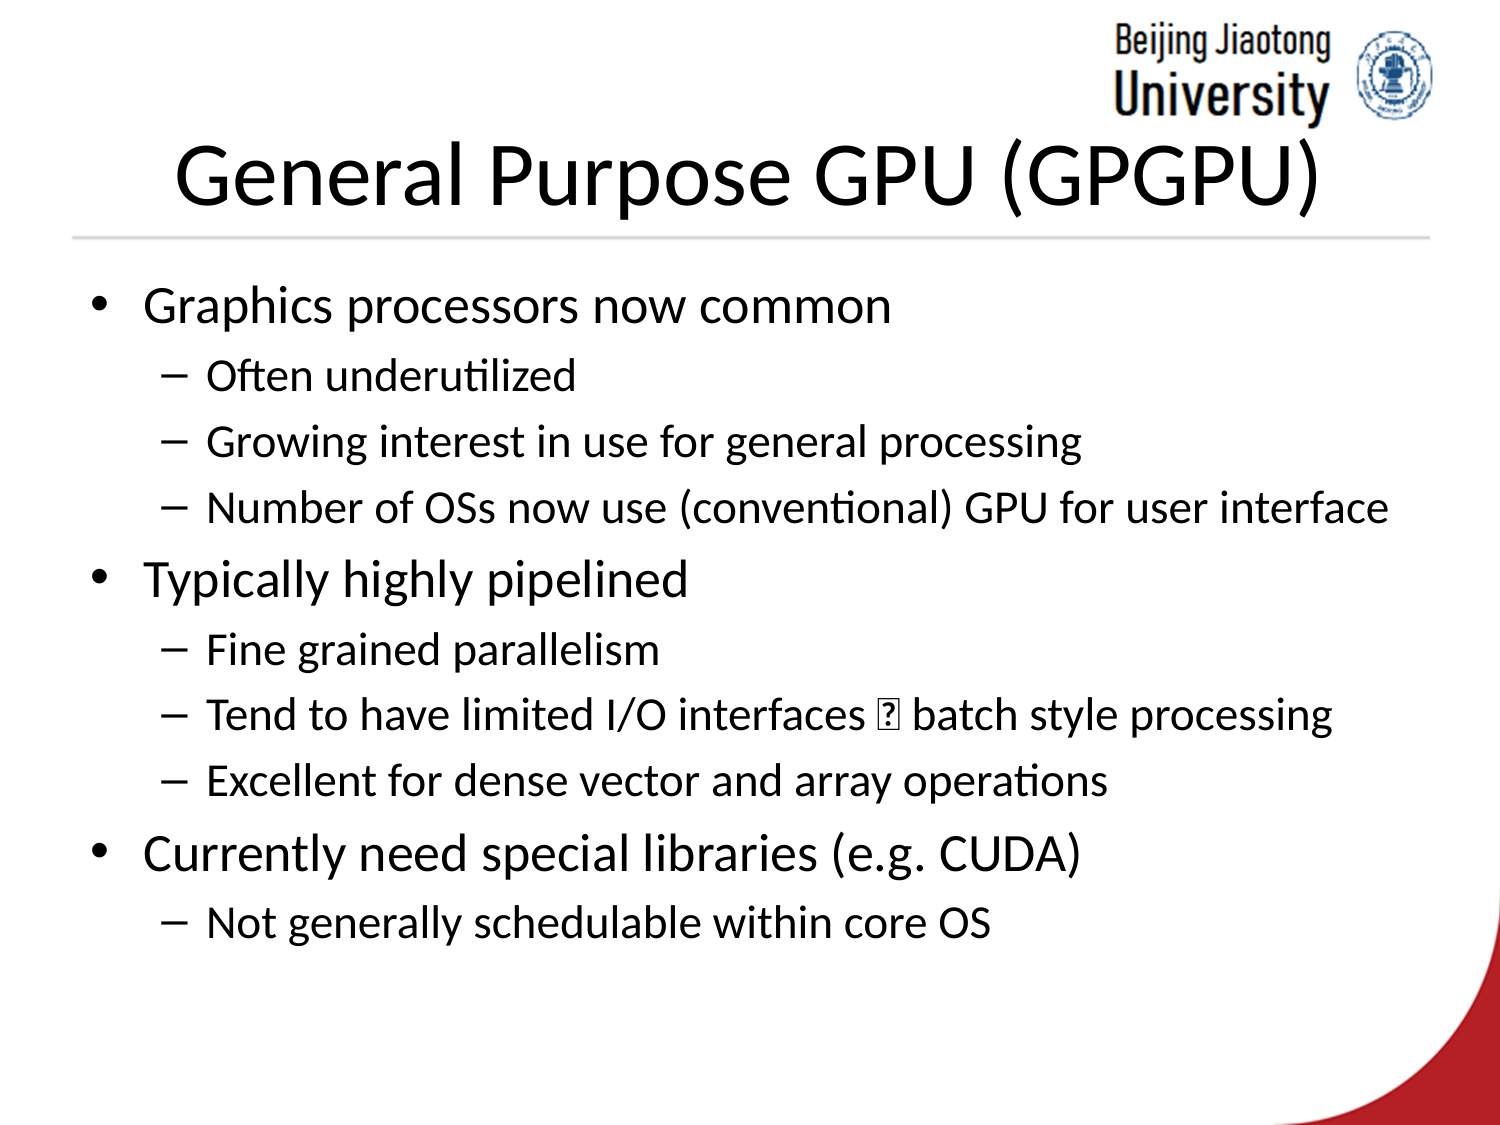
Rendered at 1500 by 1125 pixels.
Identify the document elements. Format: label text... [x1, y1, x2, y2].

list Graphics processors now common Often underutilized Growing interest in use for general processing Number of OSs now use (conventional) GPU for user interface Typically highly pipelined Fine grained parallelism Tend to have limited I/O interfaces  batch style processing Excellent for dense vector and array operations Currently need special libraries (e.g. CUDA) Not generally schedulable within core OS [75, 262, 1425, 1005]
title General Purpose GPU (GPGPU) [75, 75, 1425, 262]
picture [0, 0, 1500, 1125]
